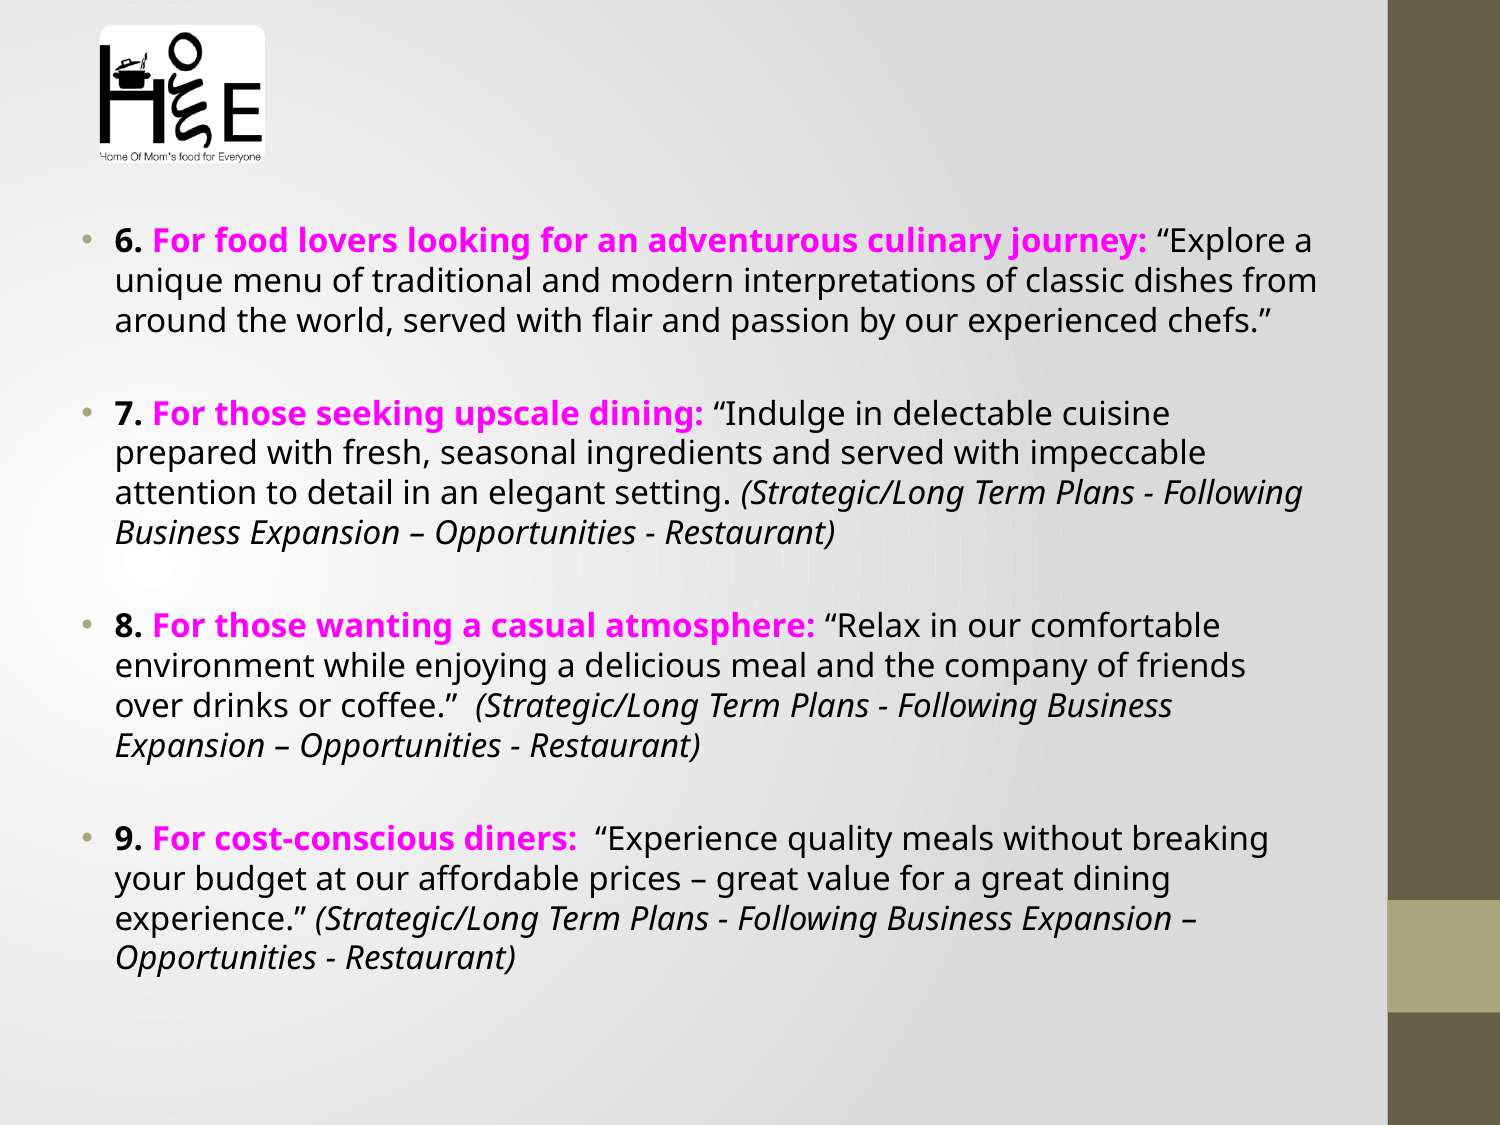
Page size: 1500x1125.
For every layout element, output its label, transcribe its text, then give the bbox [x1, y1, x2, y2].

picture [99, 24, 266, 164]
list 6. For food lovers looking for an adventurous culinary journey: “Explore a unique menu of traditional and modern interpretations of classic dishes from around the world, served with flair and passion by our experienced chefs.” 7. For those seeking upscale dining: “Indulge in delectable cuisine prepared with fresh, seasonal ingredients and served with impeccable attention to detail in an elegant setting. (Strategic/Long Term Plans - Following Business Expansion – Opportunities - Restaurant) 8. For those wanting a casual atmosphere: “Relax in our comfortable environment while enjoying a delicious meal and the company of friends over drinks or coffee.” (Strategic/Long Term Plans - Following Business Expansion – Opportunities - Restaurant) 9. For cost-conscious diners: “Experience quality meals without breaking your budget at our affordable prices – great value for a great dining experience.” (Strategic/Long Term Plans - Following Business Expansion – Opportunities - Restaurant) [50, 174, 1338, 1000]
